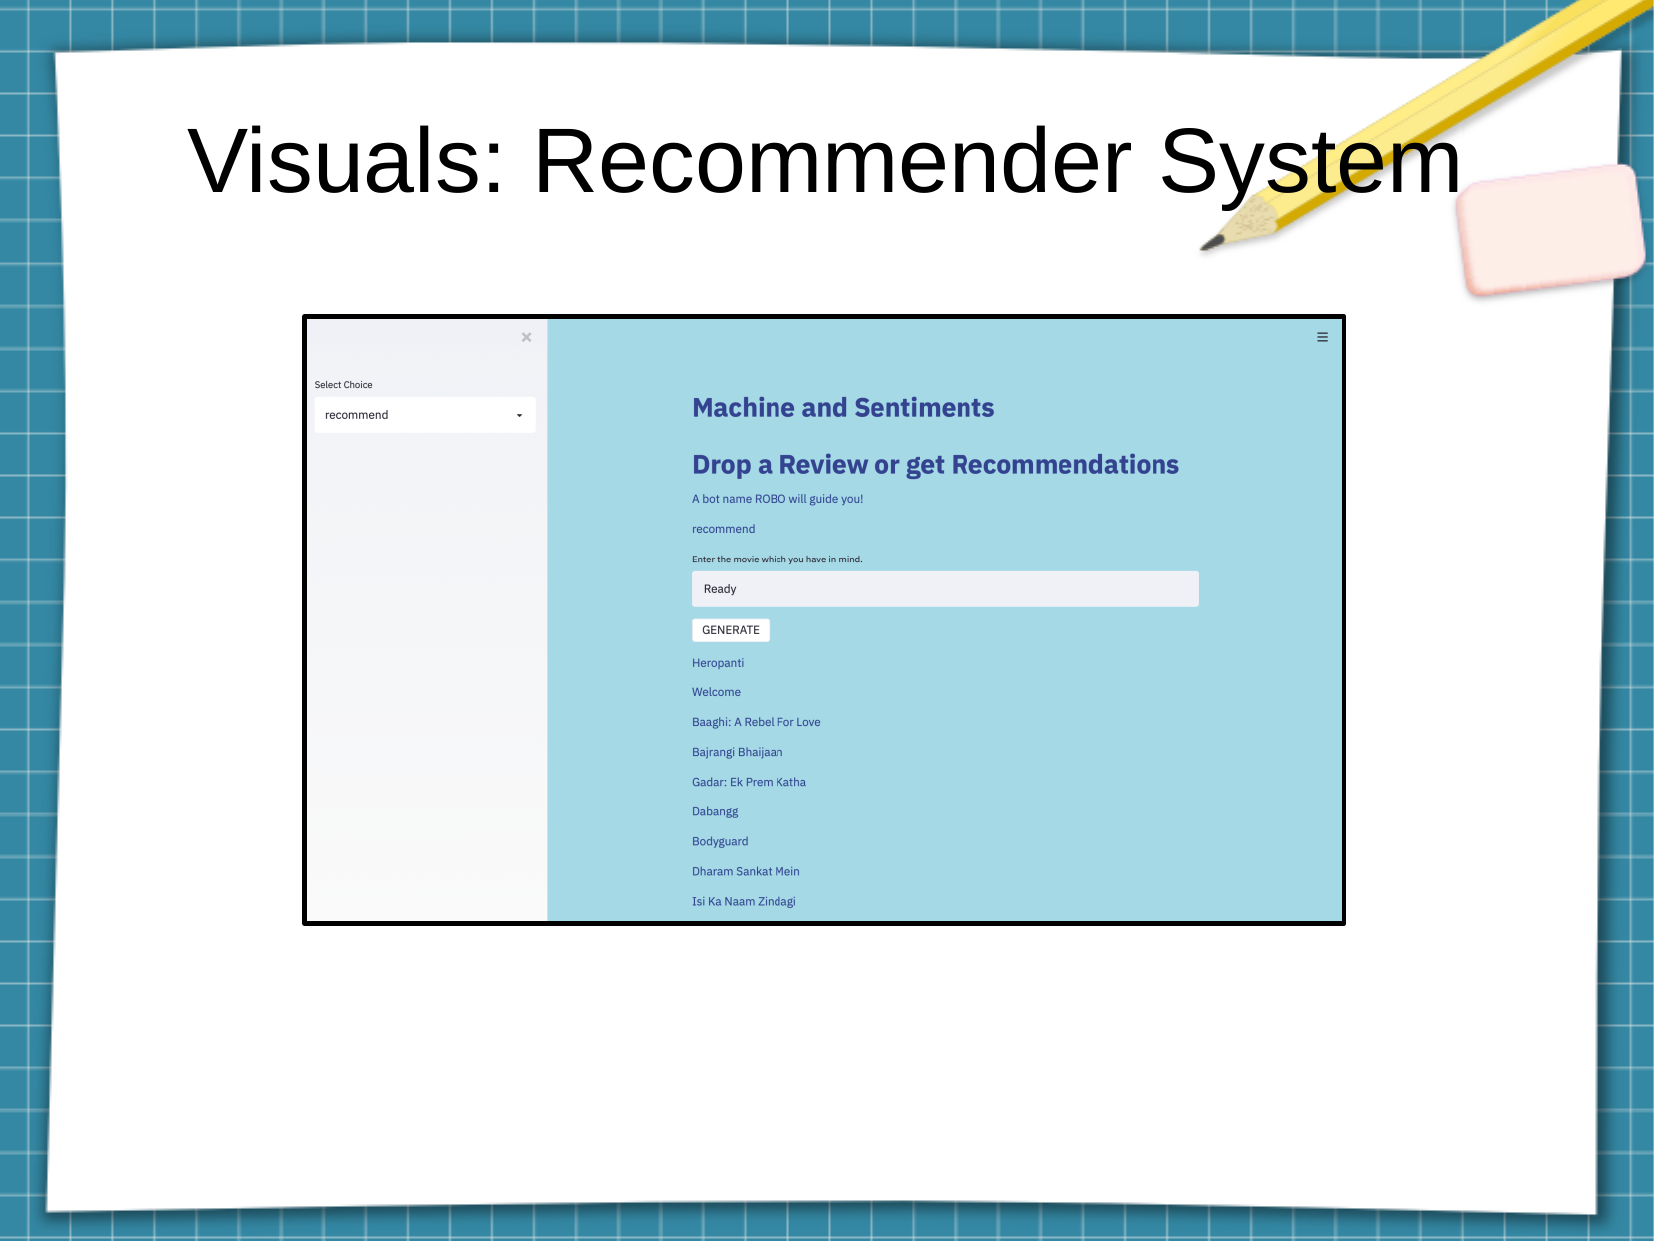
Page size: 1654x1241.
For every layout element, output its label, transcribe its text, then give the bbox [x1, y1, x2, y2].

text_box Visuals: Recommender System [82, 101, 1571, 212]
text_box [82, 290, 1571, 1010]
picture [0, 0, 1654, 1241]
